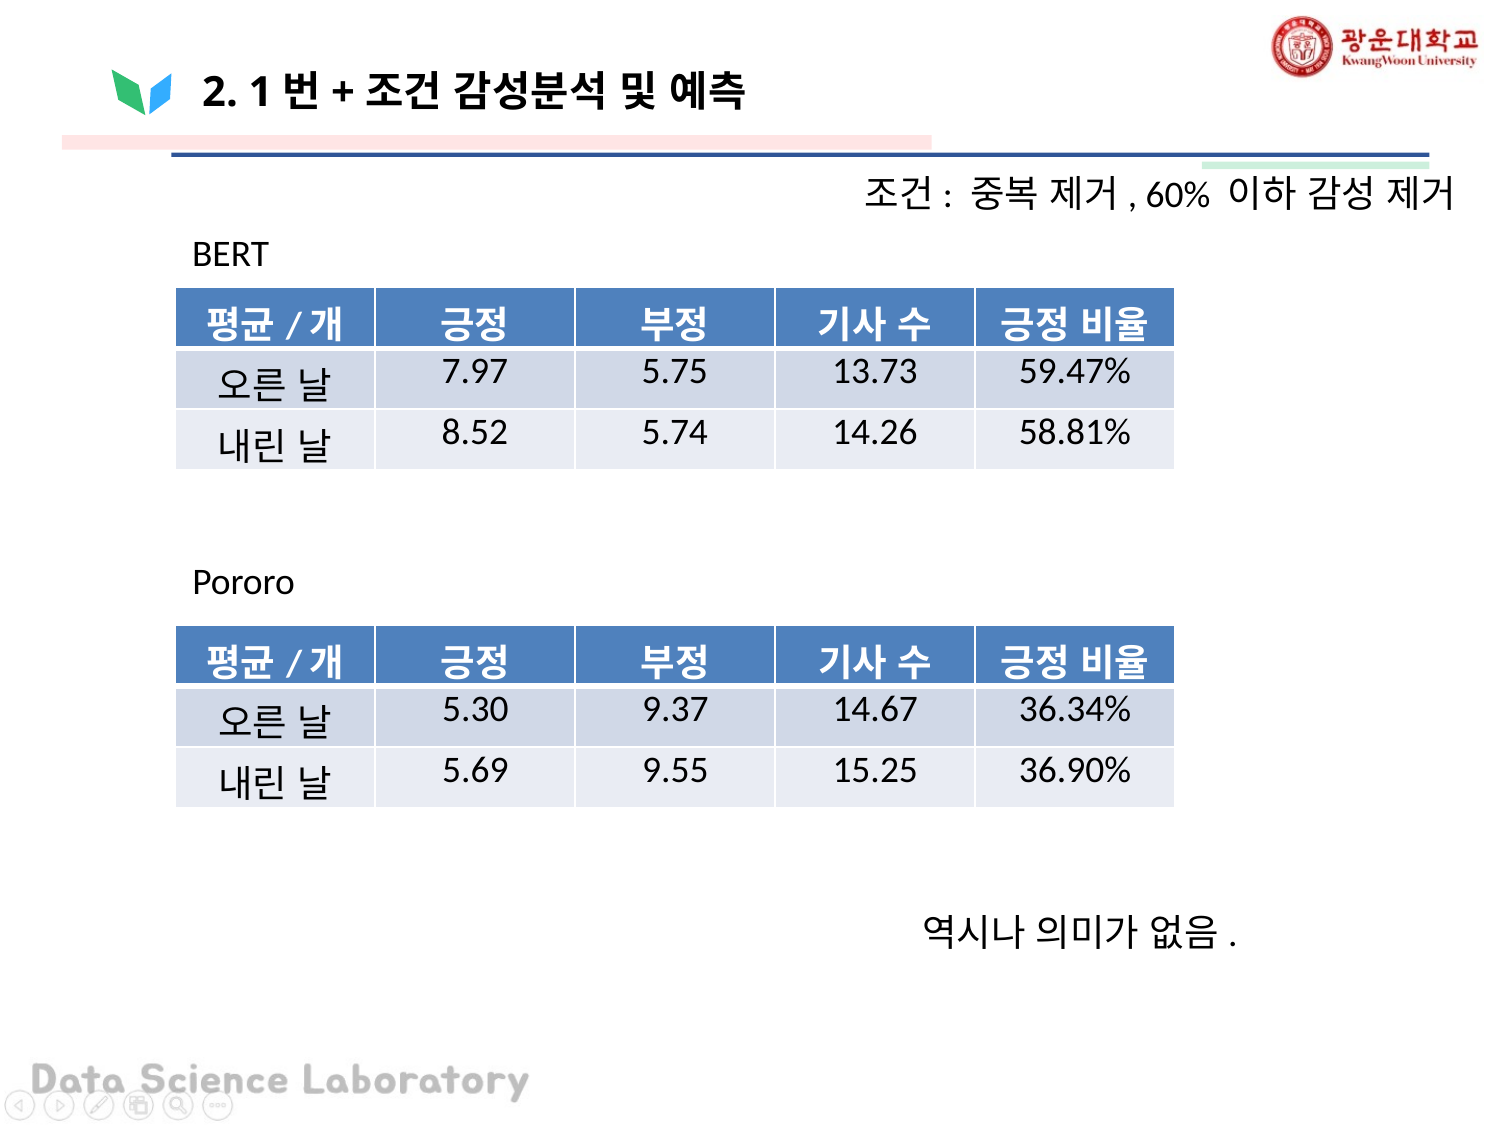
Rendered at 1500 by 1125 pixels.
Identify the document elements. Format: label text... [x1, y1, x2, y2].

table_cell 오른 날 [176, 351, 374, 408]
table_cell 59.47% [976, 351, 1174, 408]
table_cell 5.74 [576, 410, 774, 469]
table_cell 14.67 [776, 689, 974, 746]
table_cell 7.97 [376, 351, 574, 408]
table_cell 15.25 [776, 748, 974, 807]
table_header 긍정 비율 [976, 626, 1174, 683]
table_header 긍정 [376, 288, 574, 346]
table_cell 5.30 [376, 689, 574, 746]
text_box 역시나 의미가 없음. [907, 901, 1253, 962]
table_header 부정 [576, 288, 774, 346]
table_header 평균/개 [176, 288, 374, 346]
table_cell 5.75 [576, 351, 774, 408]
text_box Pororo [177, 549, 310, 610]
title 2. 1번+조건 감성분석 및 예측 [200, 62, 850, 253]
table_header 기사 수 [776, 626, 974, 683]
table_cell 36.34% [976, 689, 1174, 746]
table_cell 9.37 [576, 689, 774, 746]
table_cell 58.81% [976, 410, 1174, 469]
table_cell 13.73 [776, 351, 974, 408]
table_cell 5.69 [376, 748, 574, 807]
text_box 조건: 중복 제거, 60% 이하 감성 제거 [850, 162, 1471, 223]
table_header 긍정 비율 [976, 288, 1174, 346]
text_box BERT [177, 221, 284, 281]
table_header 긍정 [376, 626, 574, 683]
table_cell 8.52 [376, 410, 574, 469]
table_cell 14.26 [776, 410, 974, 469]
table_header 평균/개 [176, 626, 374, 683]
table_cell 내린 날 [176, 748, 374, 807]
table_header 기사 수 [776, 288, 974, 346]
table_cell 내린 날 [176, 410, 374, 469]
table_cell 9.55 [576, 748, 774, 807]
table_header 부정 [576, 626, 774, 683]
picture [4, 15, 1484, 1125]
table_cell 36.90% [976, 748, 1174, 807]
table_cell 오른 날 [176, 689, 374, 746]
